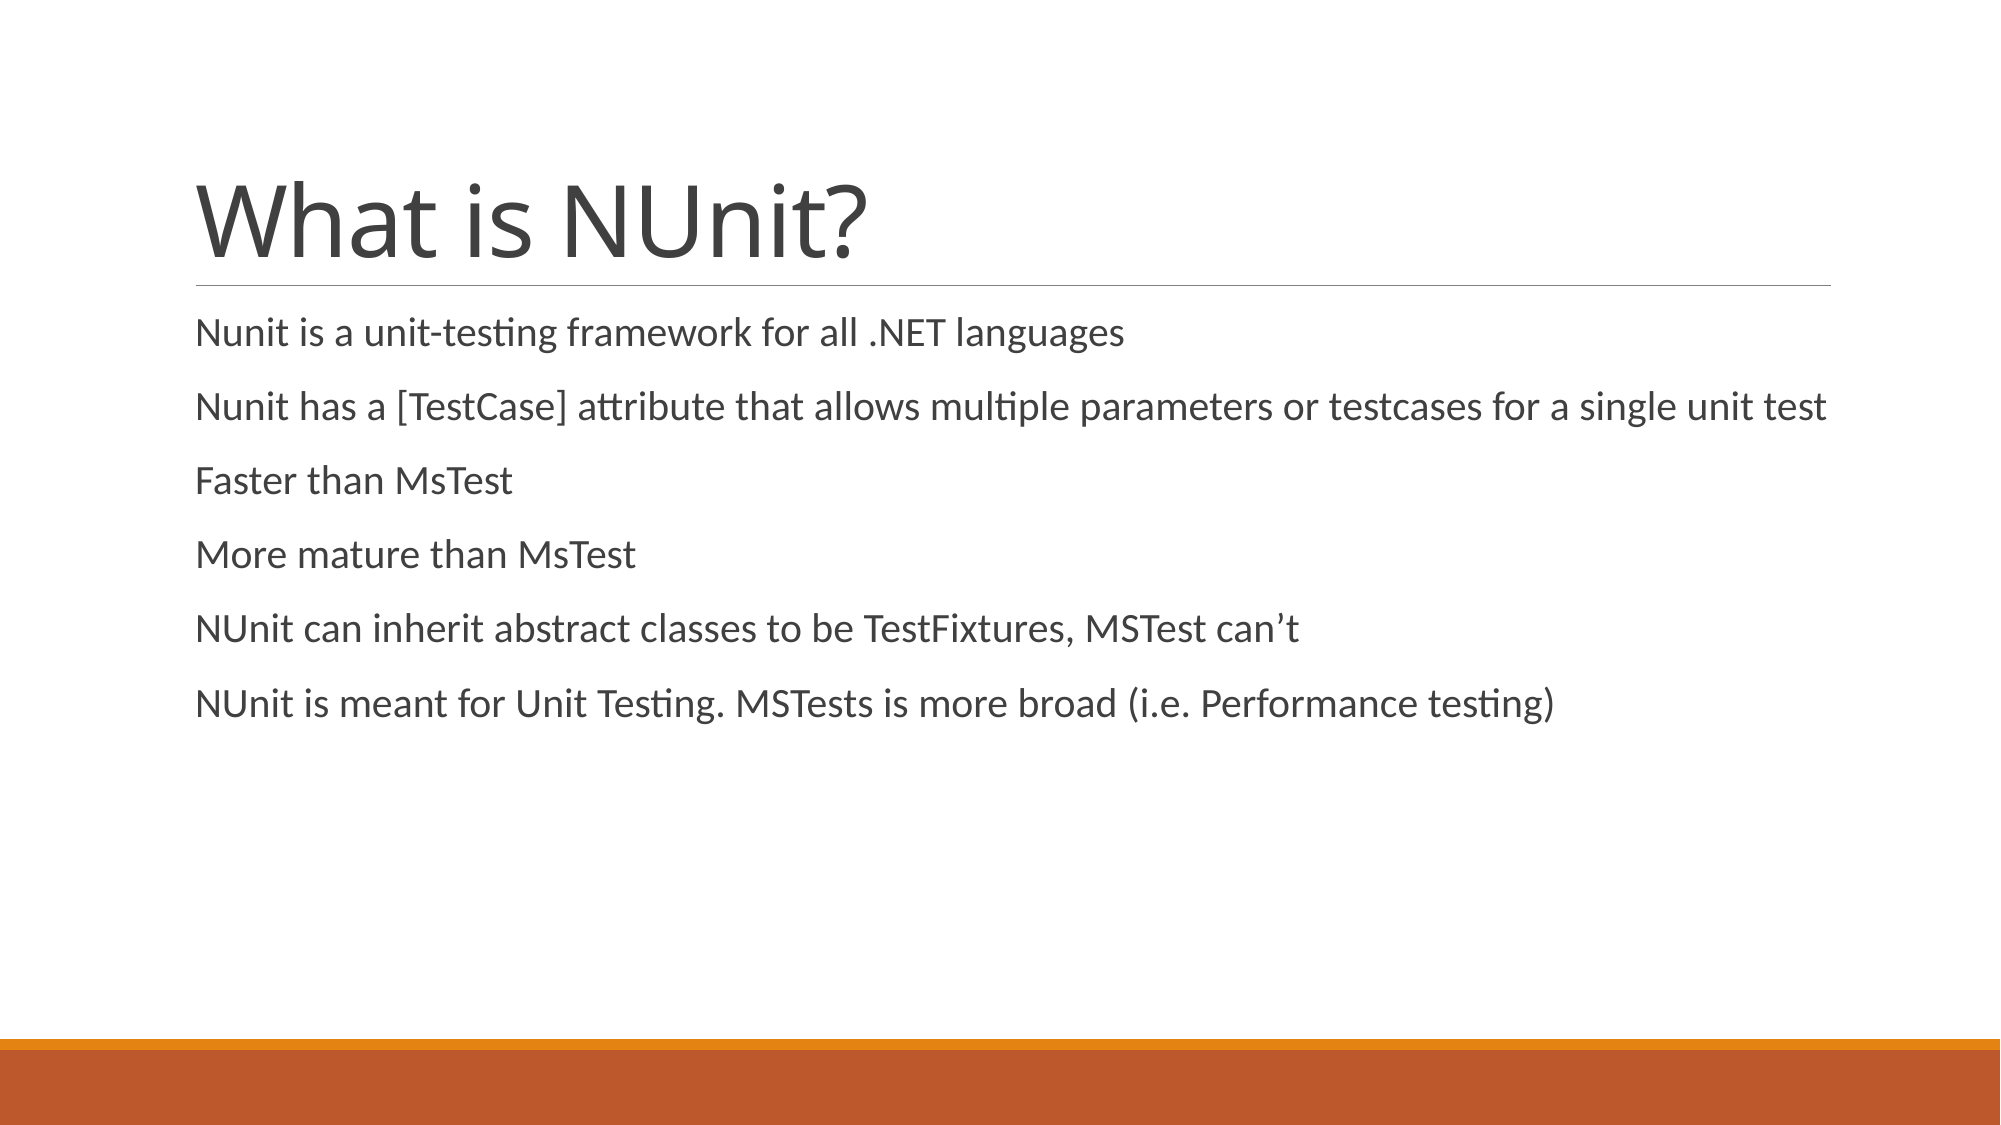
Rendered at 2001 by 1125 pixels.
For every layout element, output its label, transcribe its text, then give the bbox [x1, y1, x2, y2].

list Nunit is a unit-testing framework for all .NET languages Nunit has a [TestCase] attribute that allows multiple parameters or testcases for a single unit test Faster than MsTest More mature than MsTest NUnit can inherit abstract classes to be TestFixtures, MSTest can’t NUnit is meant for Unit Testing. MSTests is more broad (i.e. Performance testing) [180, 302, 1830, 963]
title What is NUnit? [180, 47, 1830, 285]
